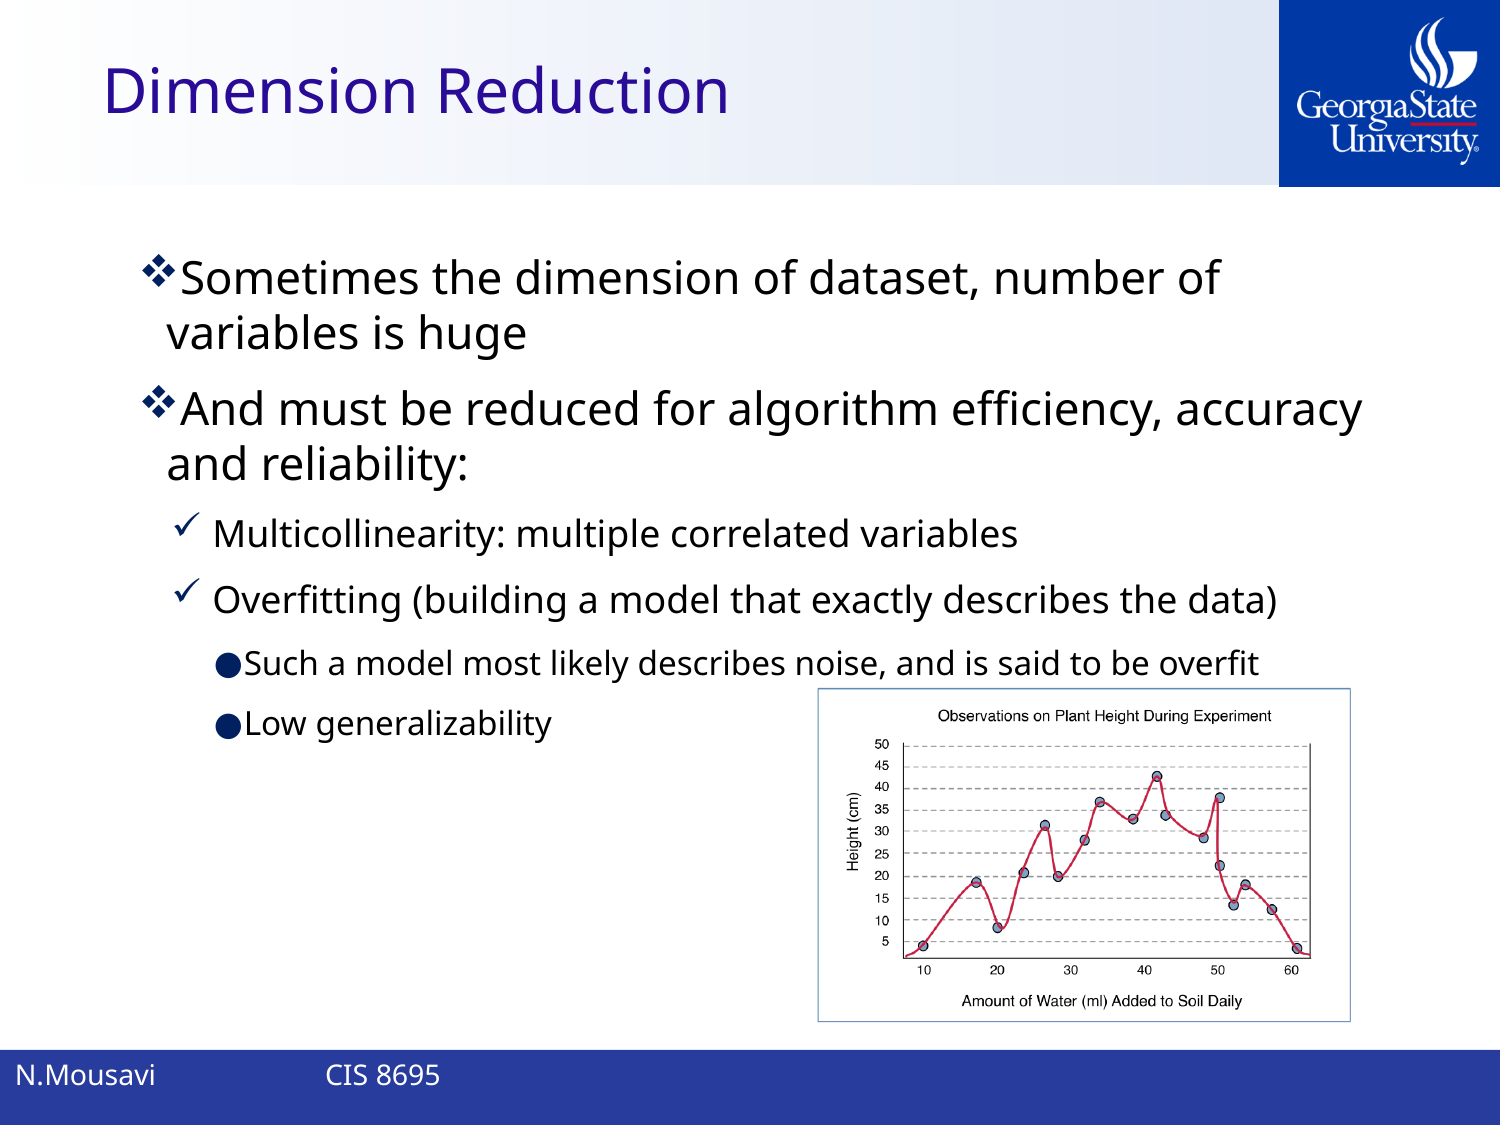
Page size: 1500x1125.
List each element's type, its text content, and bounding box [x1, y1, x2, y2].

list Sometimes the dimension of dataset, number of variables is huge And must be reduced for algorithm efficiency, accuracy and reliability: Multicollinearity: multiple correlated variables Overfitting (building a model that exactly describes the data) Such a model most likely describes noise, and is said to be overfit Low generalizability [123, 241, 1391, 1024]
picture [809, 685, 1359, 1024]
picture [1425, 0, 1500, 187]
title Dimension Reduction [87, 0, 1425, 188]
